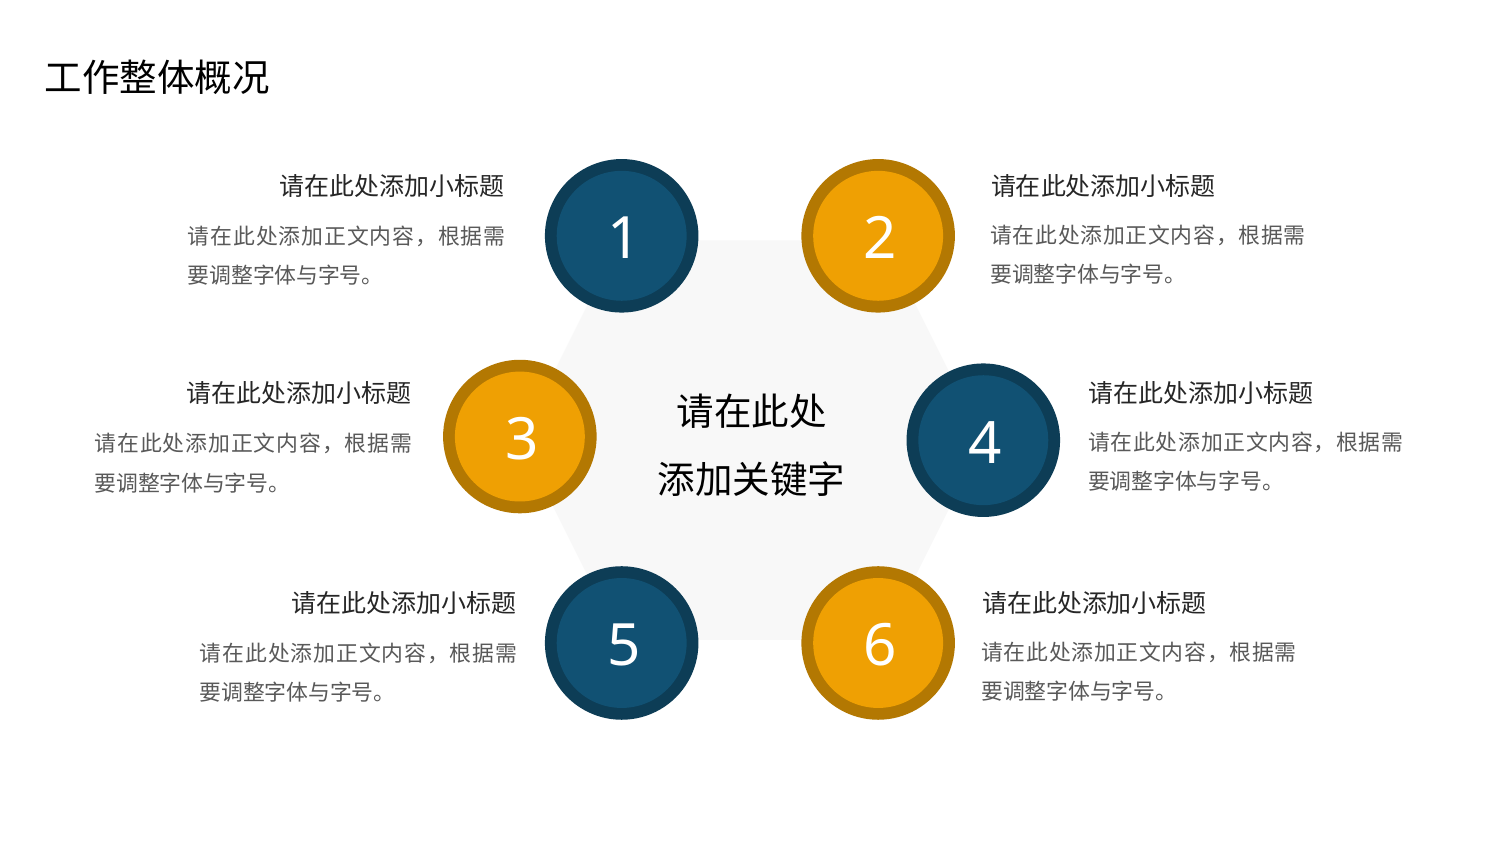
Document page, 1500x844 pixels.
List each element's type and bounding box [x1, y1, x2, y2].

text_box [975, 162, 1321, 296]
text_box [173, 162, 521, 297]
text_box [1073, 370, 1419, 503]
text_box [79, 370, 428, 505]
text_box [443, 159, 1061, 720]
text_box [966, 579, 1312, 713]
text_box [185, 579, 533, 714]
